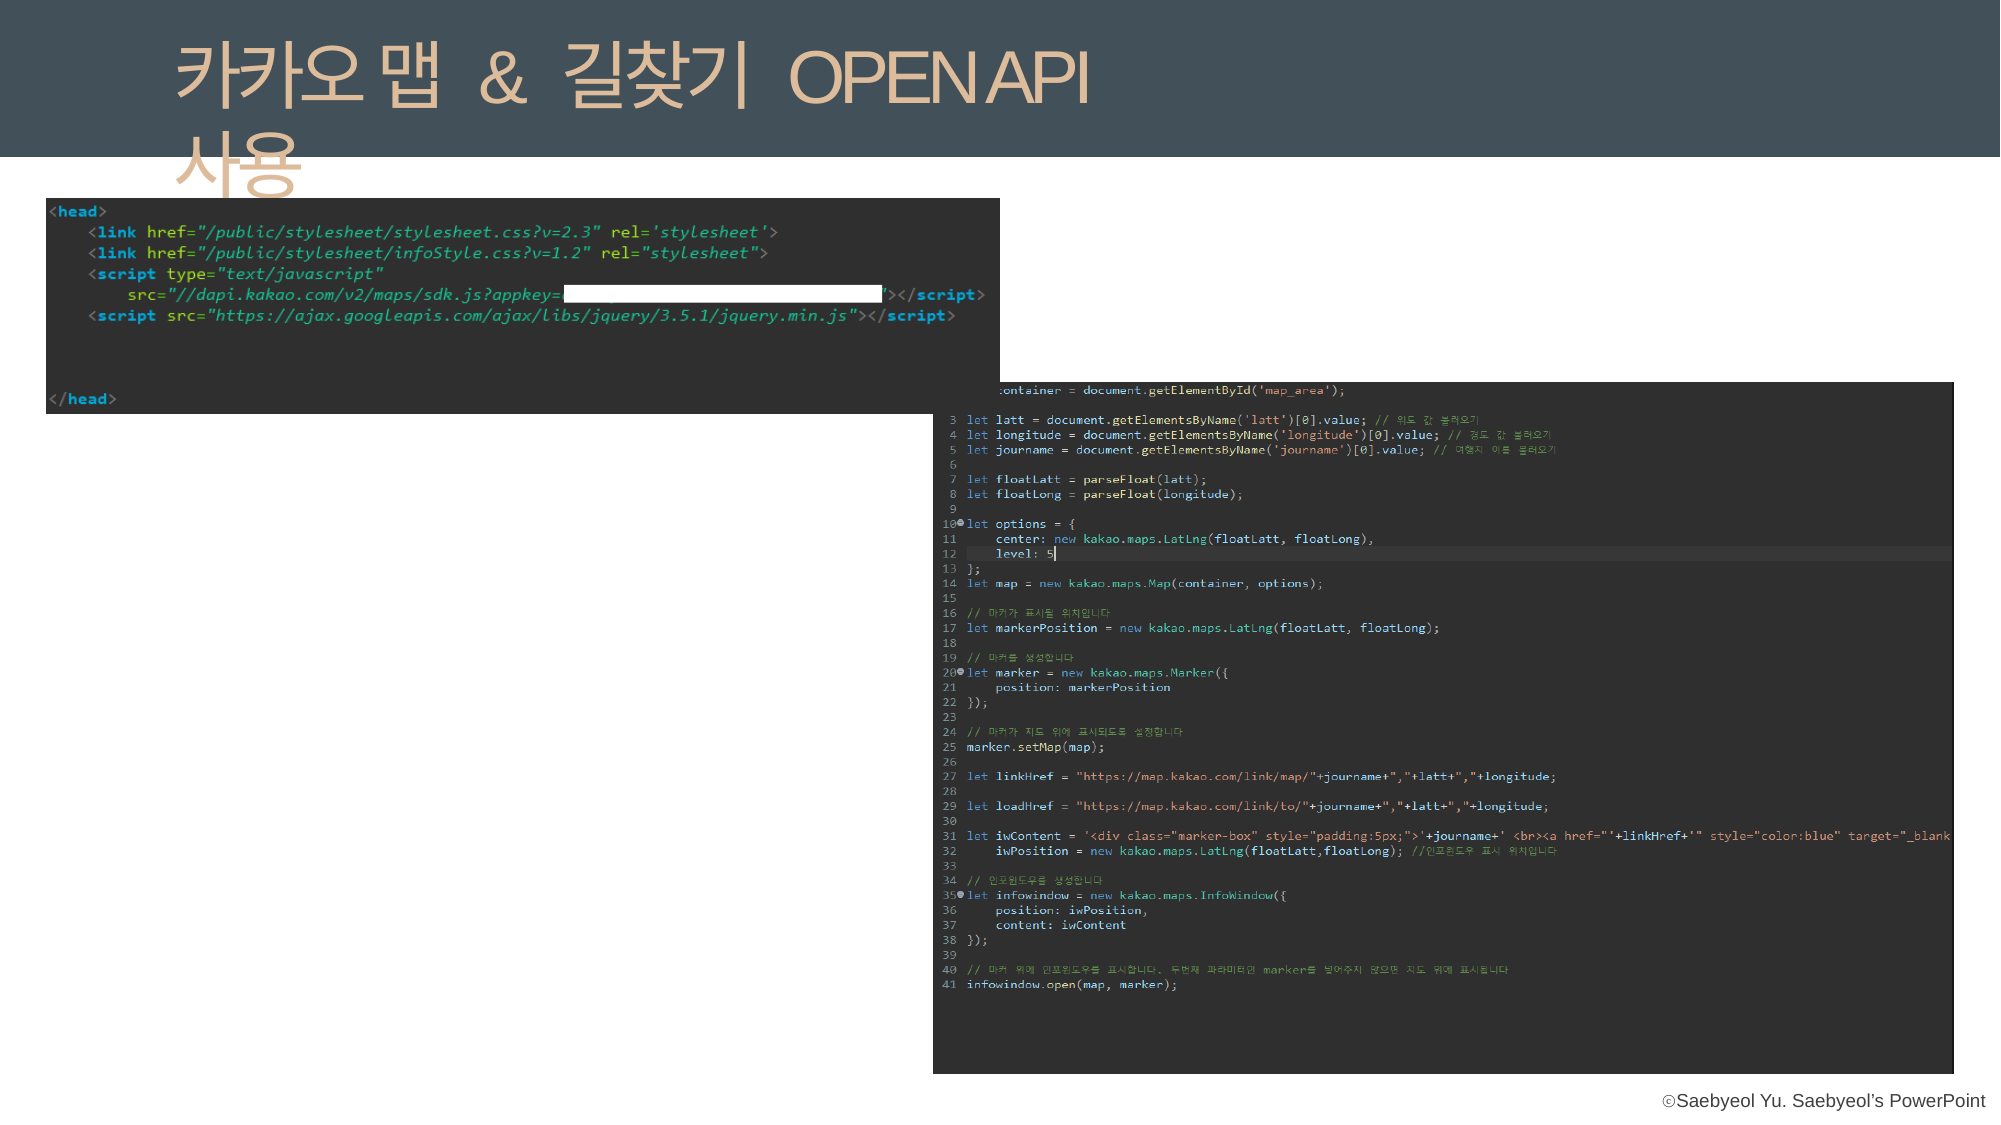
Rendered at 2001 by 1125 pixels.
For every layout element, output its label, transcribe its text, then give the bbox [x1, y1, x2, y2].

text_box 카카오 맵 & 길찾기 OPEN API 사용 [158, 20, 1271, 216]
text_box [0, 0, 2000, 158]
picture [46, 197, 1954, 1075]
